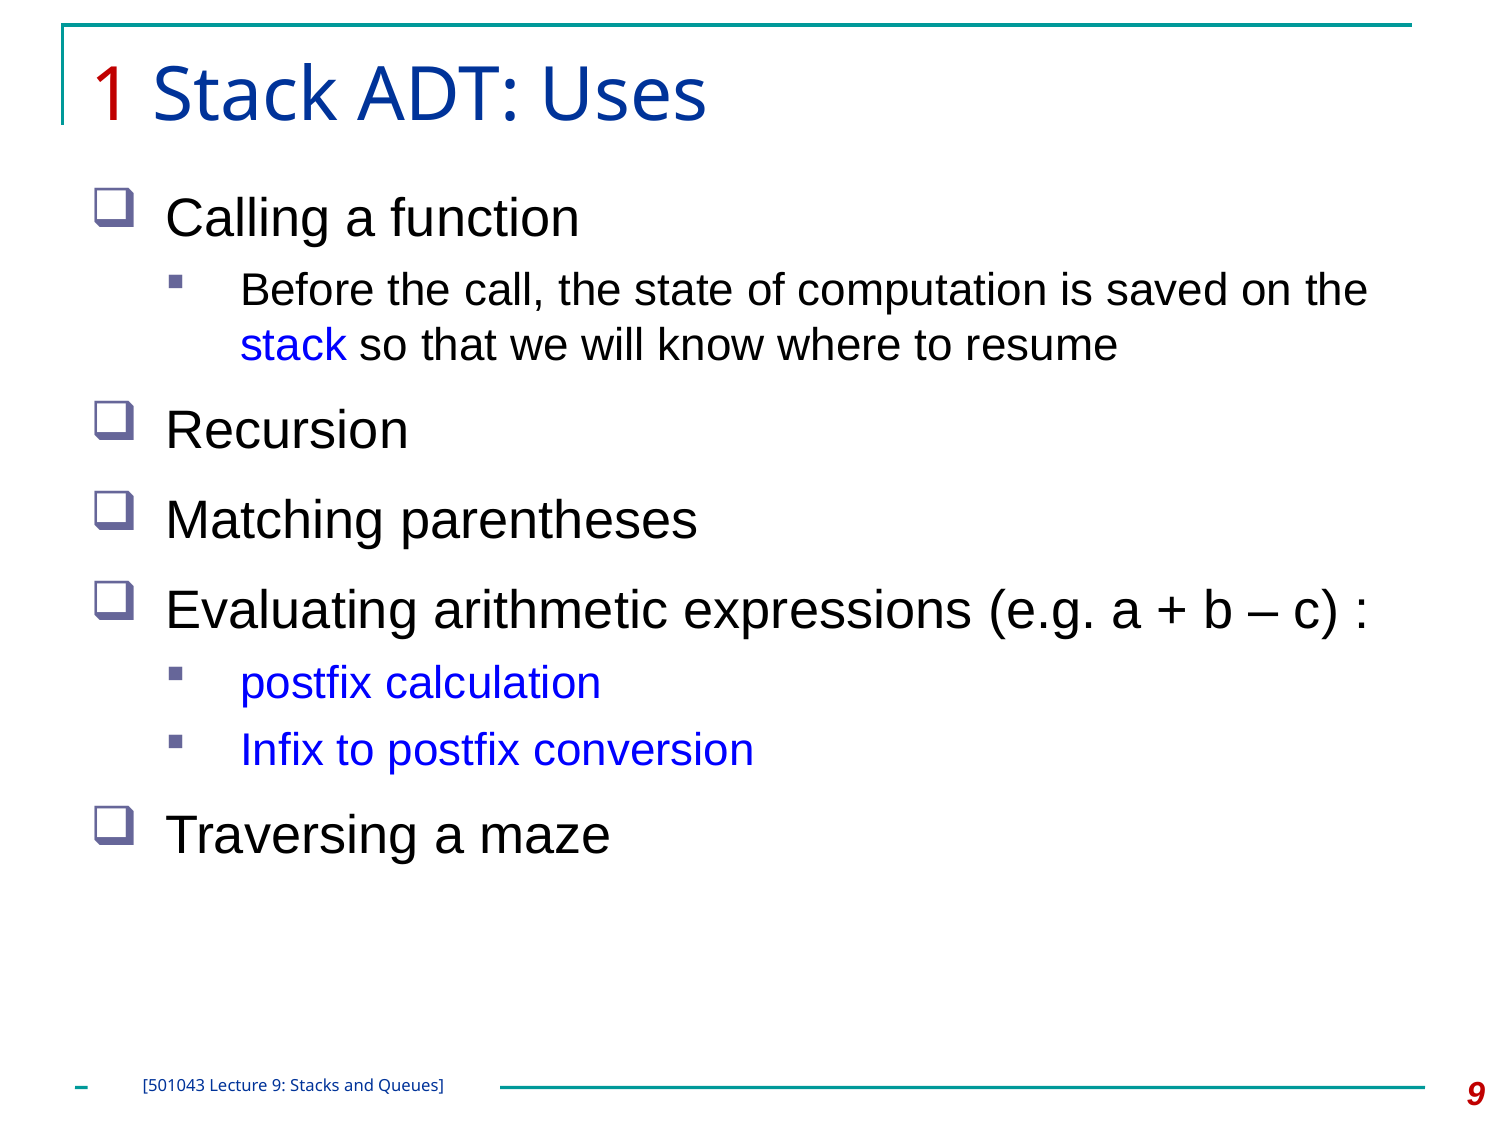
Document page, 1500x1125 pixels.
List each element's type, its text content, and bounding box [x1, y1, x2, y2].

slide_number 9 [1400, 1065, 1500, 1125]
text_box [501043 Lecture 9: Stacks and Queues] [87, 1074, 500, 1100]
title 1 Stack ADT: Uses [74, 37, 1426, 168]
text_box Calling a function Before the call, the state of computation is saved on the stack so that we will know where to resume Recursion Matching parentheses Evaluating arithmetic expressions (e.g. a + b – c) : postfix calculation Infix to postfix conversion Traversing a maze [75, 174, 1450, 950]
